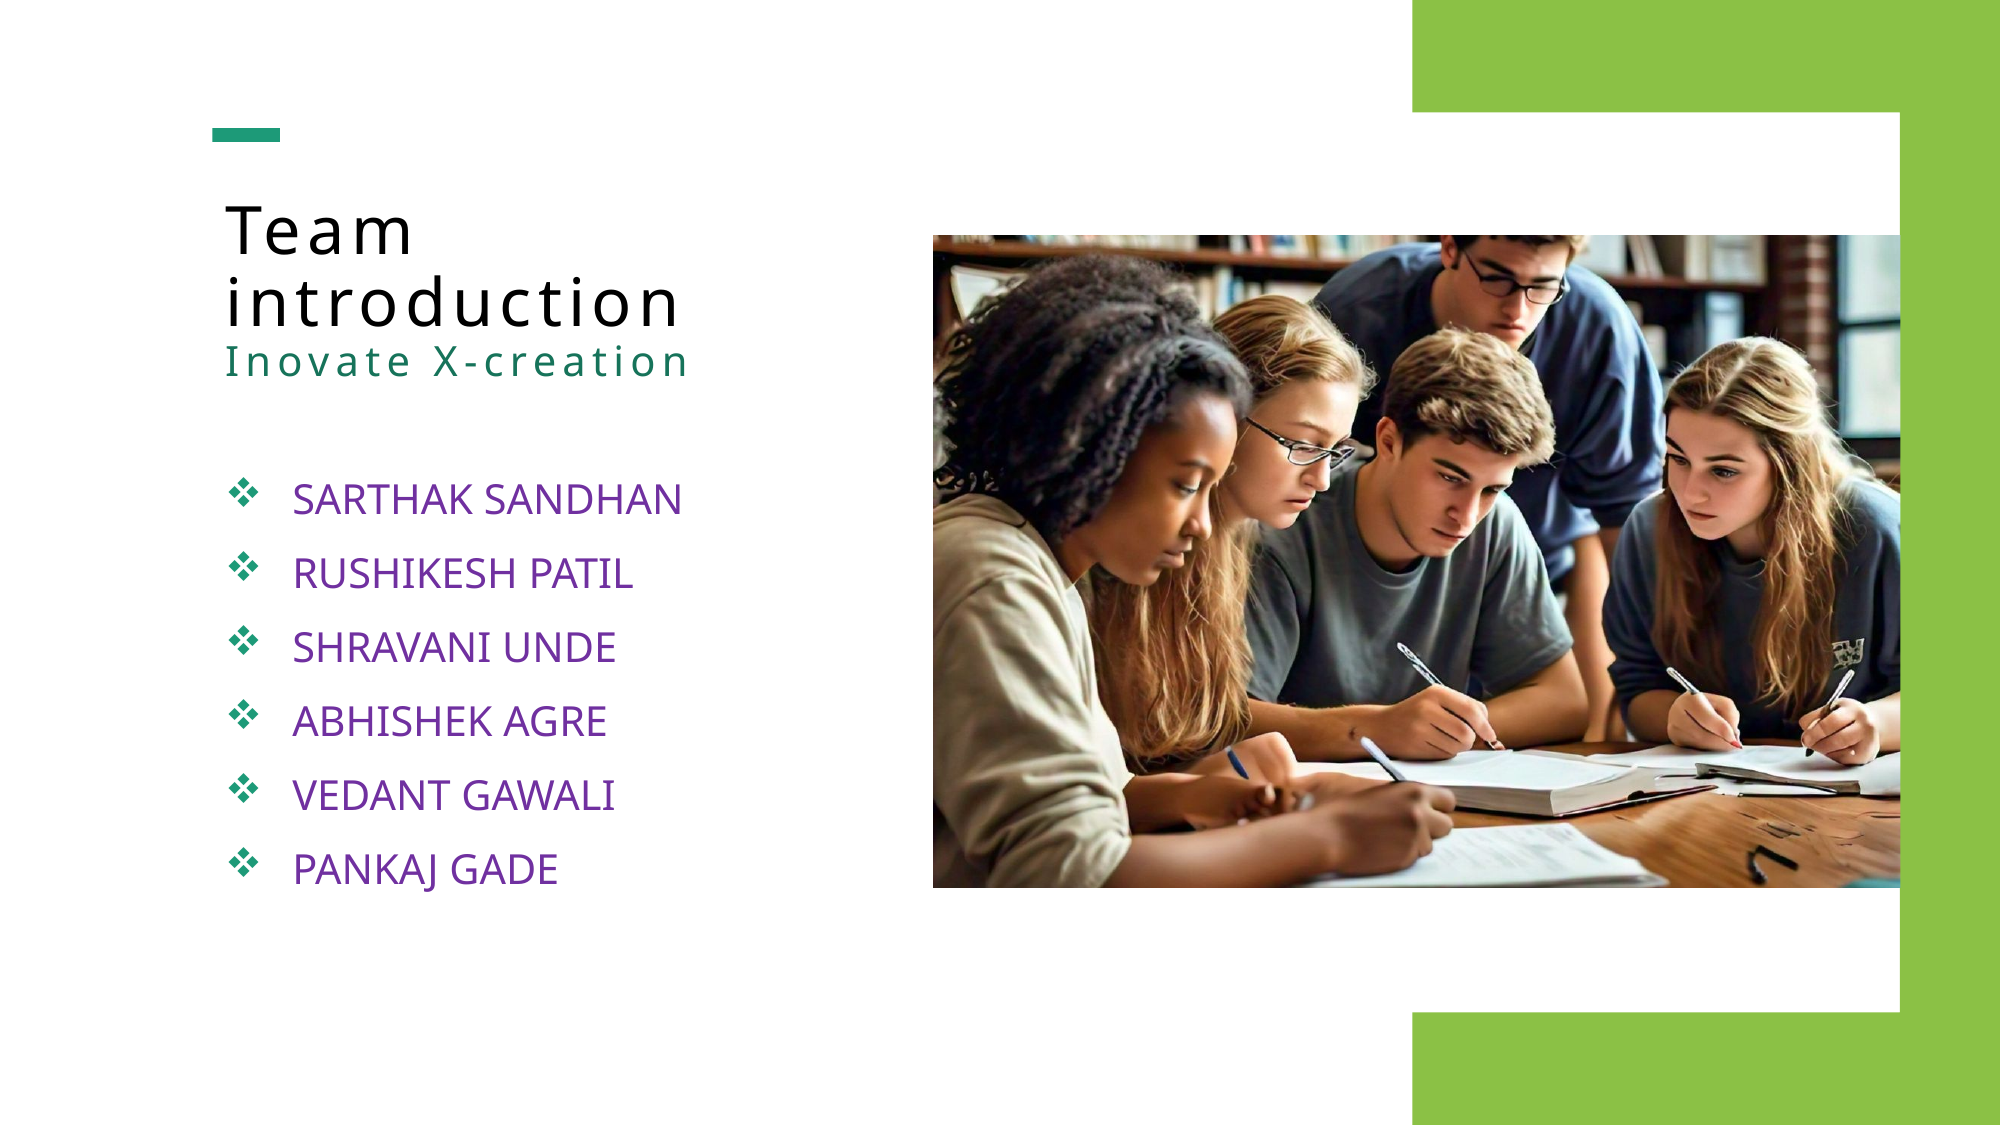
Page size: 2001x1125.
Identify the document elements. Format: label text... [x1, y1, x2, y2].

picture [932, 235, 1901, 888]
title Team introduction Inovate X-creation [210, 179, 885, 465]
list SARTHAK SANDHAN RUSHIKESH PATIL SHRAVANI UNDE ABHISHEK AGRE VEDANT GAWALI PANKAJ GADE [210, 465, 885, 901]
